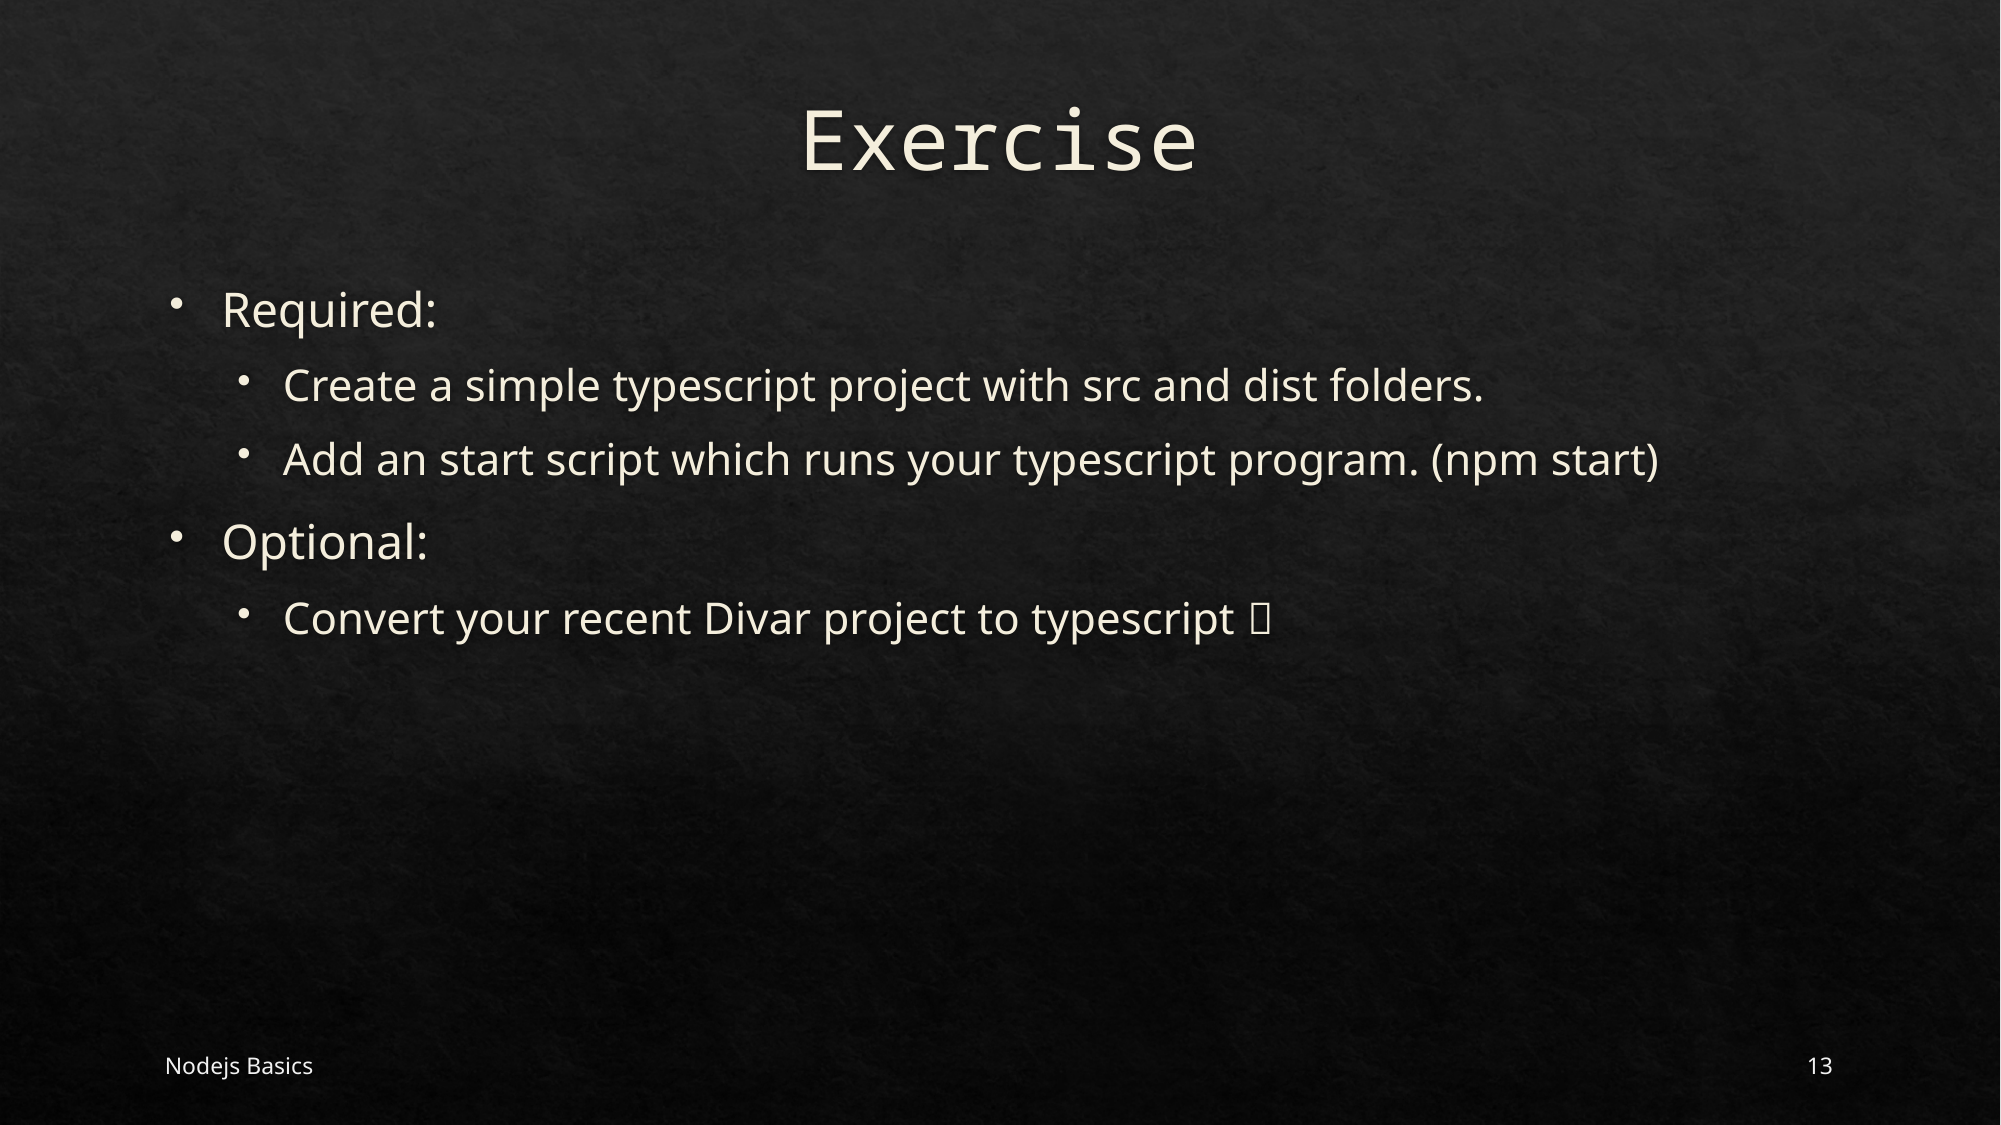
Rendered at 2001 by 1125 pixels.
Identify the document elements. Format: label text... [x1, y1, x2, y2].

list Required: Create a simple typescript project with src and dist folders. Add an start script which runs your typescript program. (npm start) Optional: Convert your recent Divar project to typescript  [149, 265, 1849, 1020]
footer Nodejs Basics [149, 1037, 1245, 1098]
title Exercise [149, 39, 1849, 247]
slide_number 13 [1724, 1037, 1849, 1098]
